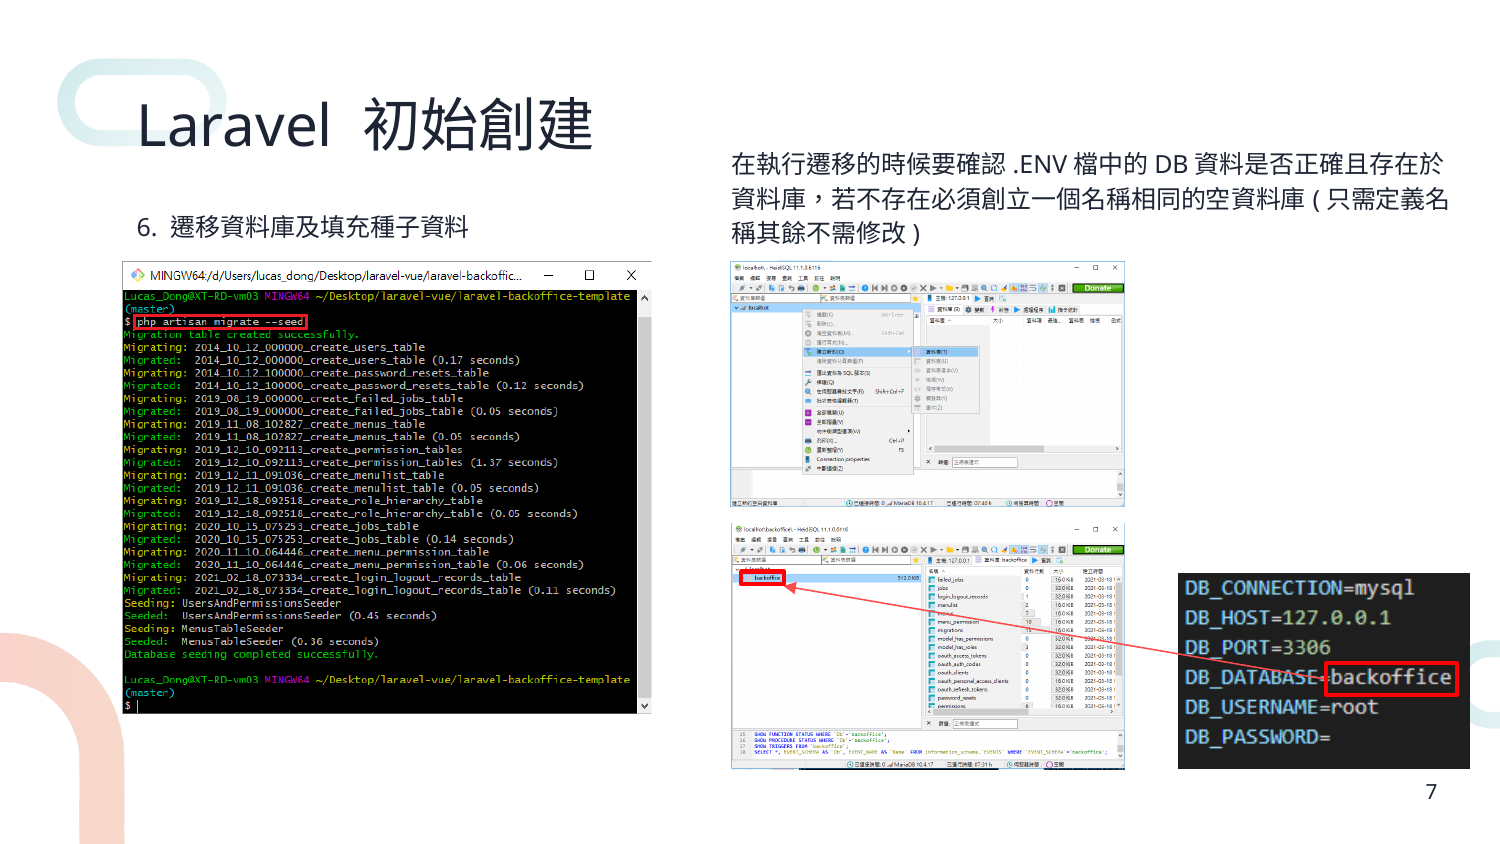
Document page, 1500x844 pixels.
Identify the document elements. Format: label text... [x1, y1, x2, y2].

text_box 6. 遷移資料庫及填充種子資料 [121, 192, 673, 255]
picture [0, 0, 1500, 844]
title Laravel 初始創建 [121, 72, 1379, 167]
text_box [783, 585, 1325, 680]
text_box 在執行遷移的時候要確認.ENV檔中的DB資料是否正確且存在於資料庫，若不存在必須創立一個名稱相同的空資料庫(只需定義名稱其餘不需修改) [716, 129, 1469, 261]
slide_number 7 [1378, 777, 1453, 821]
